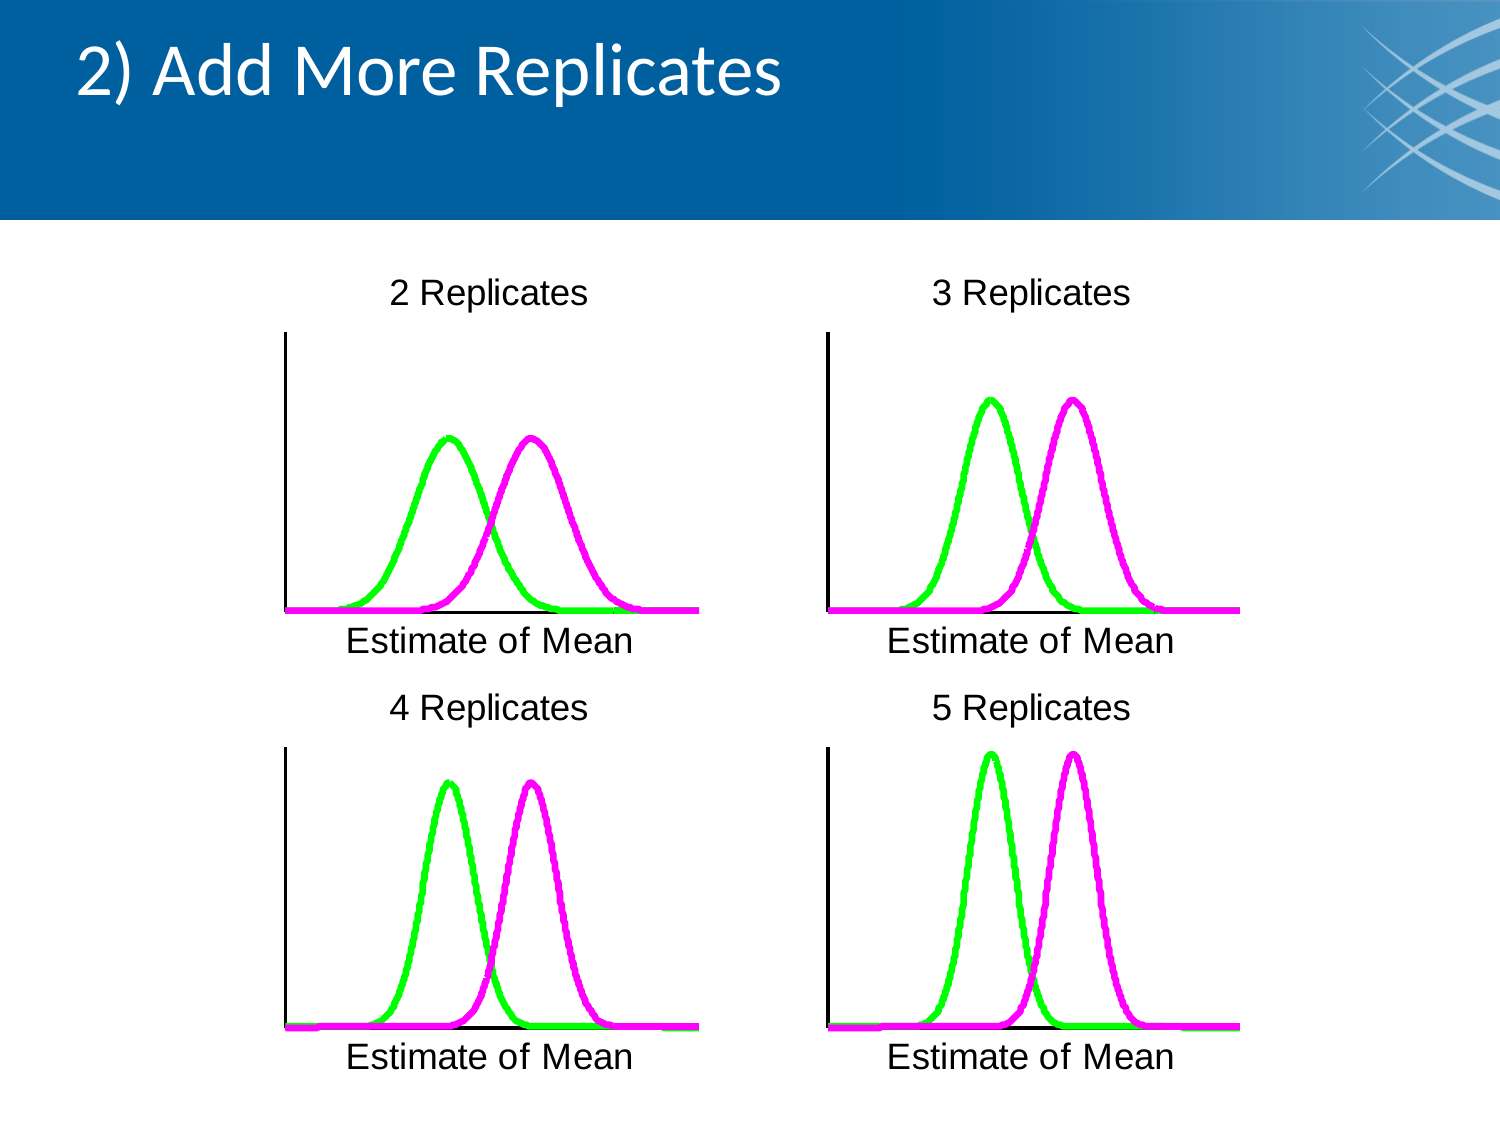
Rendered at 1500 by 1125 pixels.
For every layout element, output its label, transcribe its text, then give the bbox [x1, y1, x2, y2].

title 2) Add More Replicates [75, 30, 1425, 219]
picture [0, 0, 1500, 220]
picture [126, 246, 1356, 1125]
